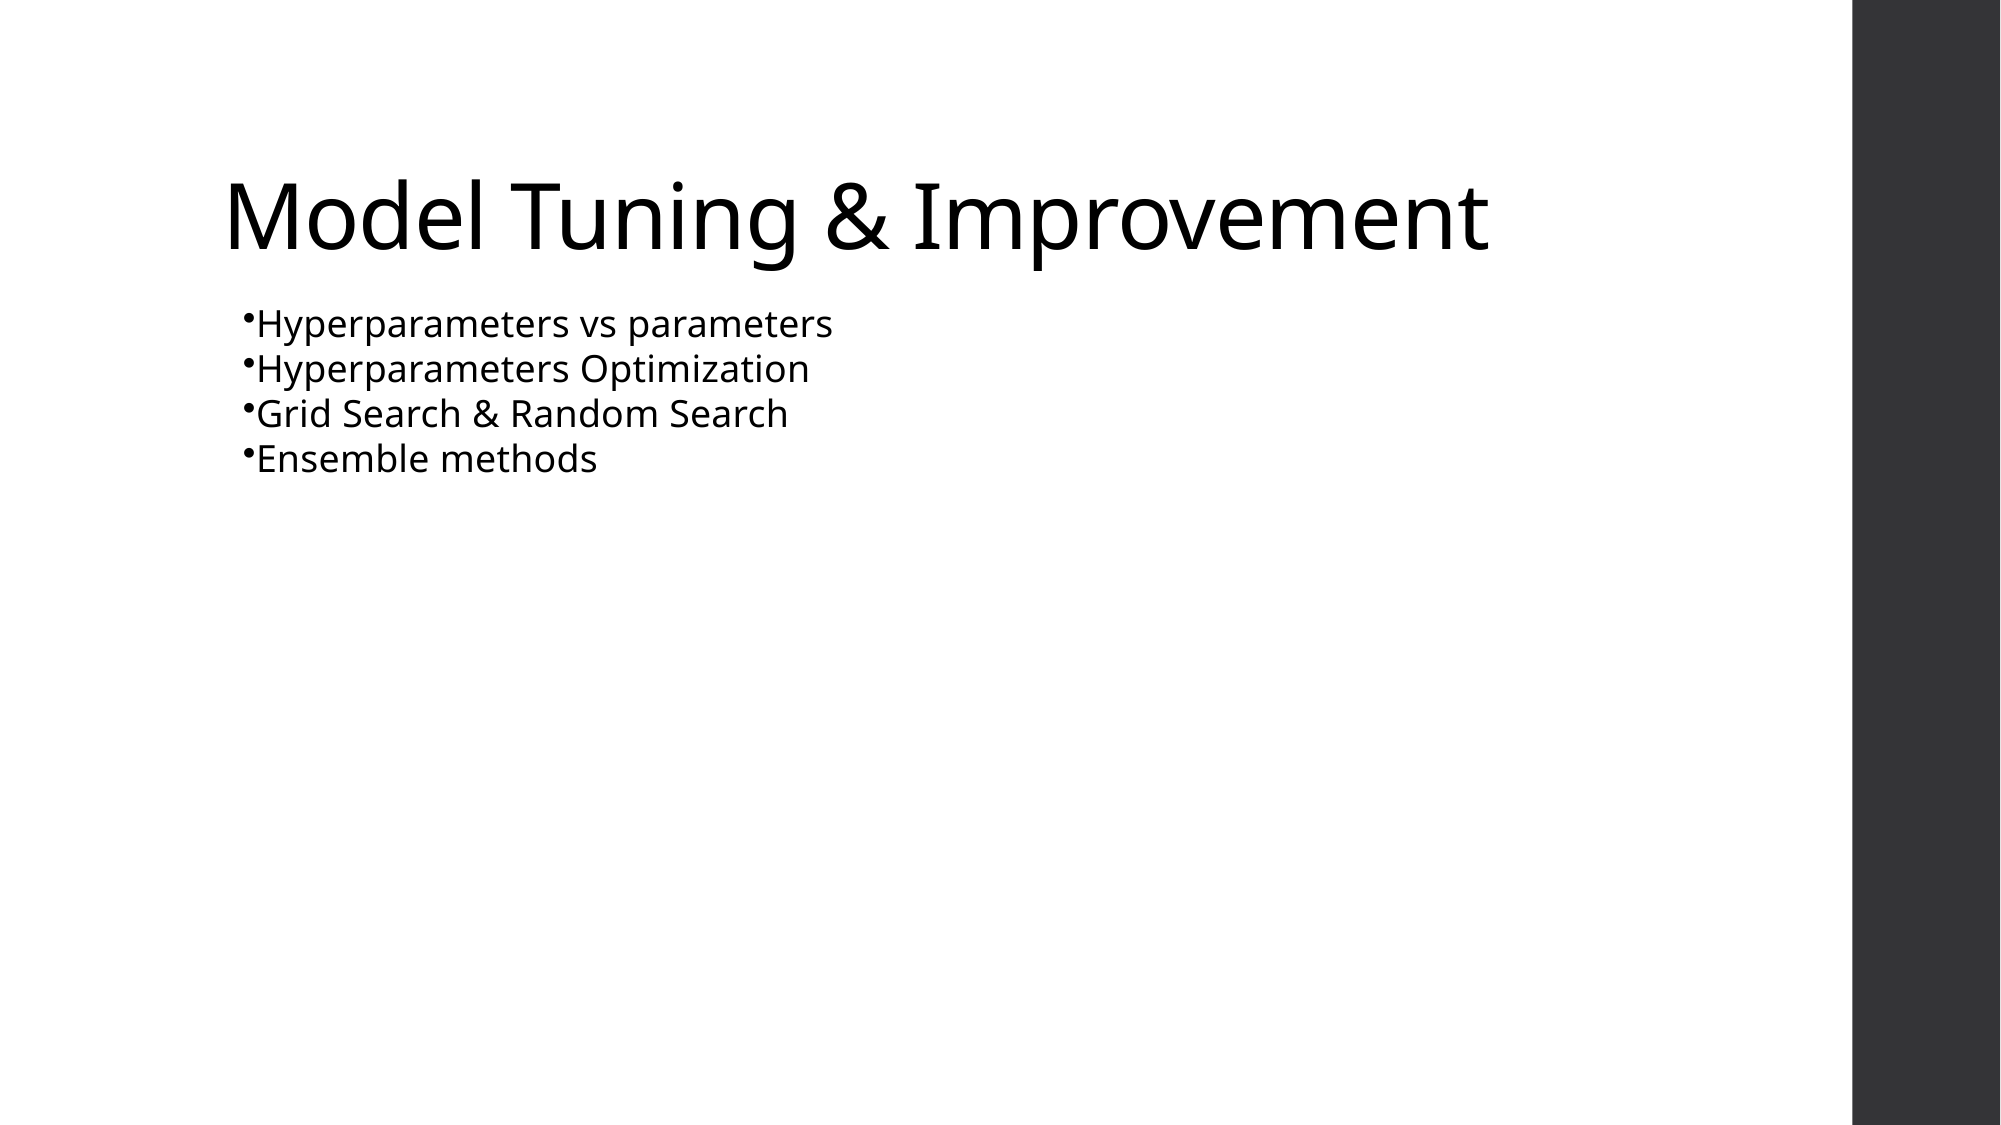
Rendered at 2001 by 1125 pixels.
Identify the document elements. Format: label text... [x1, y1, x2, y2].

title Model Tuning & Improvement [206, 60, 1797, 278]
list Hyperparameters vs parameters Hyperparameters Optimization Grid Search & Random Search Ensemble methods [227, 63, 1670, 717]
